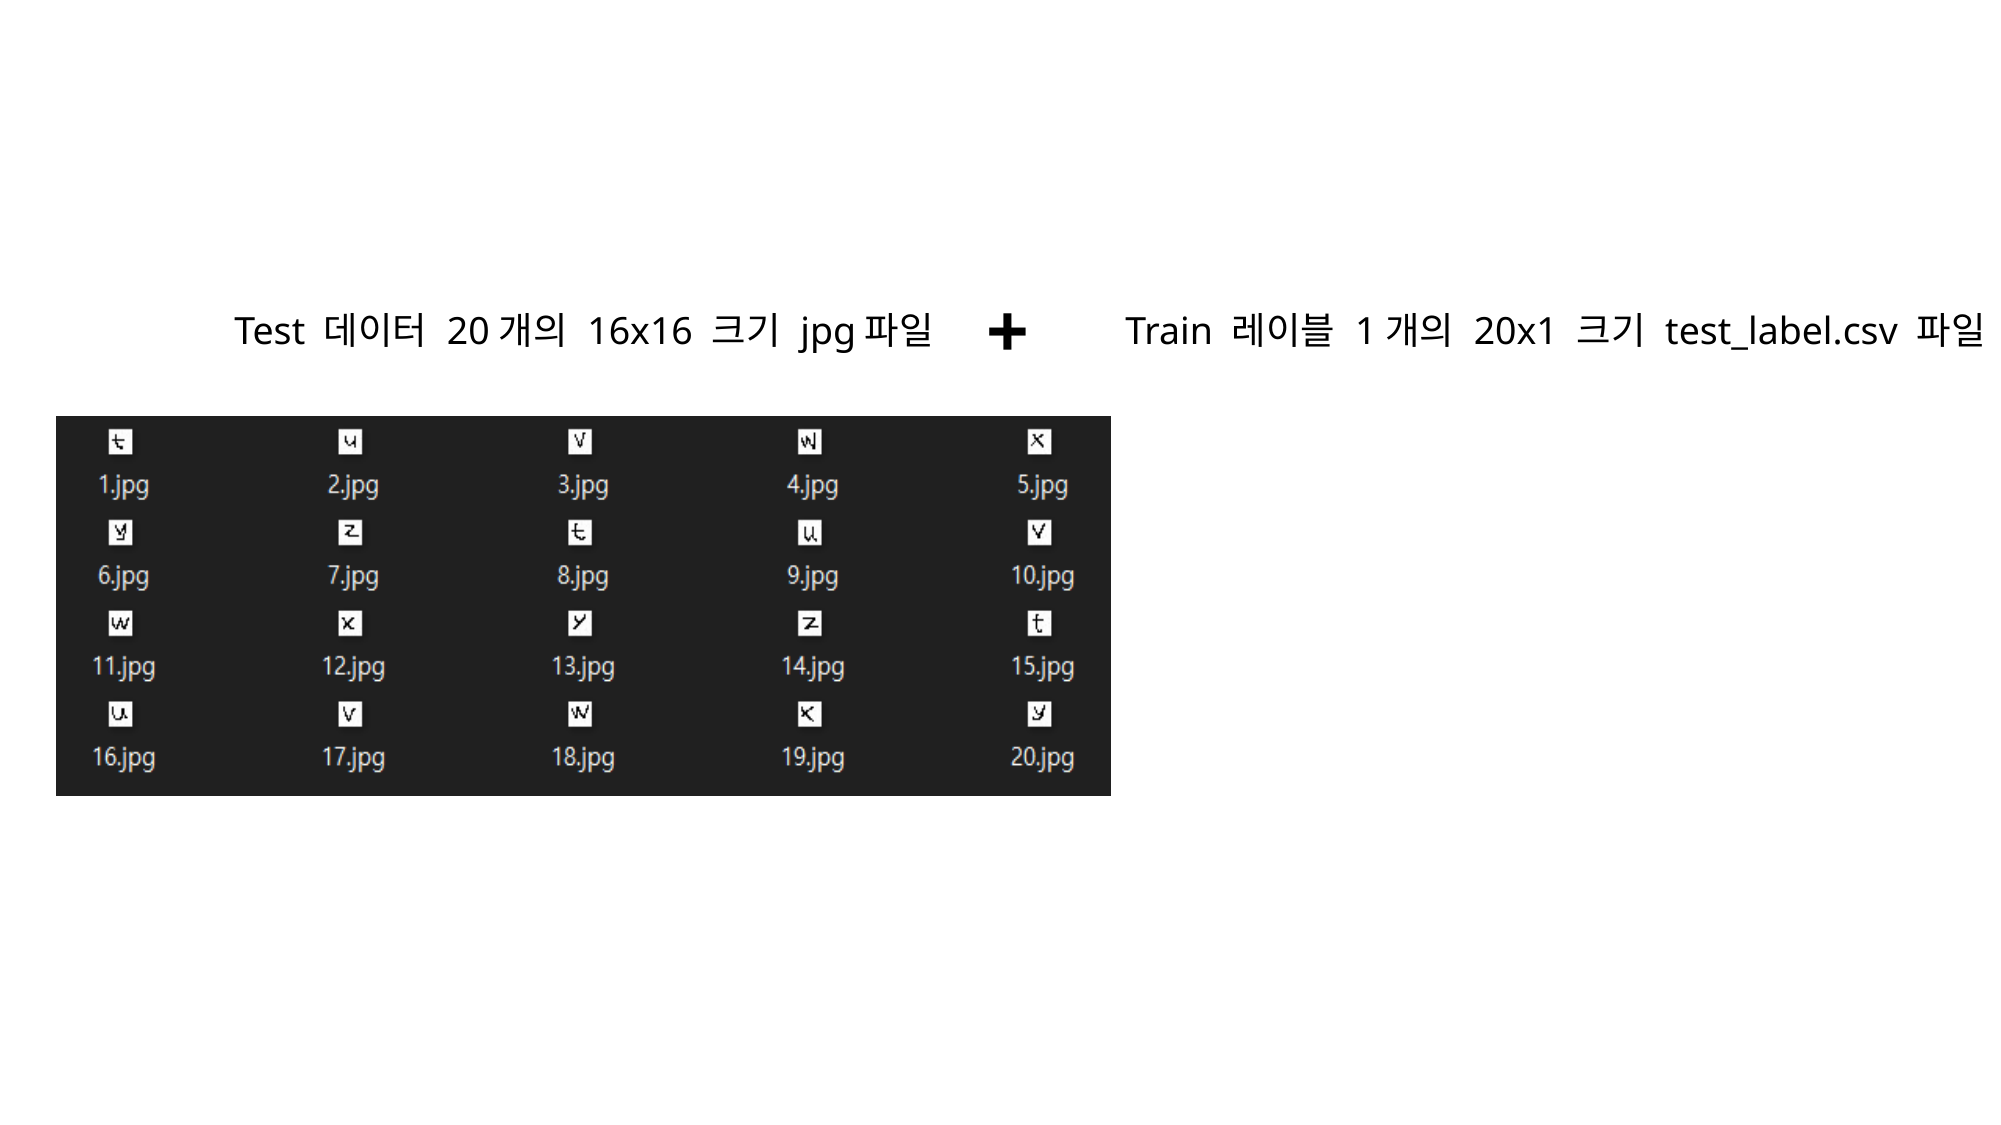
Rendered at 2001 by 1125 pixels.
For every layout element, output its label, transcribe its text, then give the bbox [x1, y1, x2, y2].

text_box Test 데이터 20개의 16x16 크기 jpg파일 [219, 299, 1111, 405]
text_box Train 레이블 1개의 20x1 크기 test_label.csv 파일 [1110, 299, 2000, 360]
text_box + [971, 276, 1062, 382]
picture [56, 416, 1111, 796]
